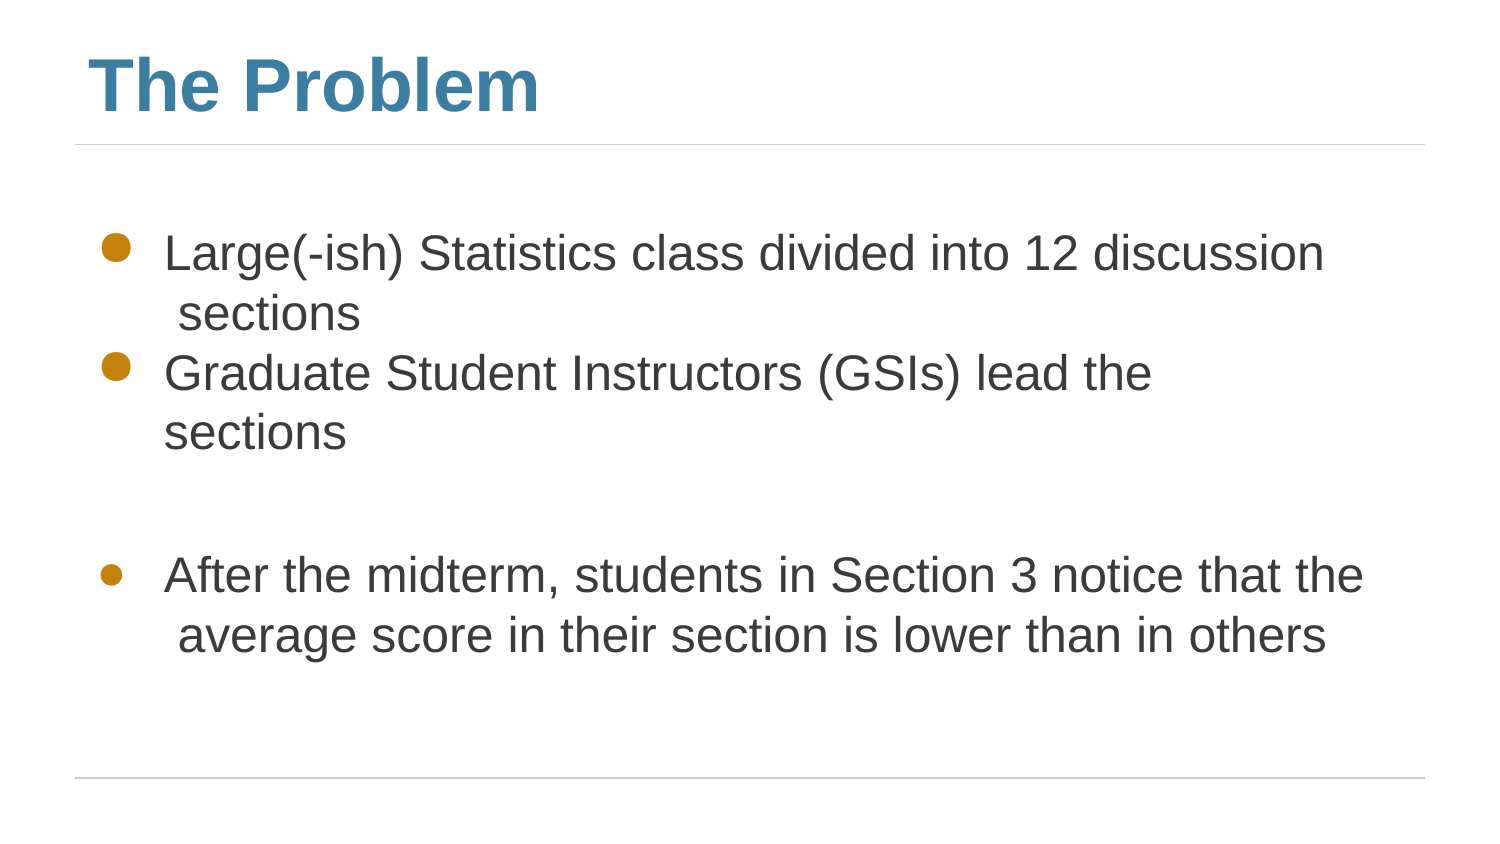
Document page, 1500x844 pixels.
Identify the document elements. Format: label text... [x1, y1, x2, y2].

text_box Large(-ish) Statistics class divided into 12 discussion sections Graduate Student Instructors (GSIs) lead the sections After the midterm, students in Section 3 notice that the average score in their section is lower than in others [94, 218, 1368, 663]
title The Problem [86, 34, 545, 178]
